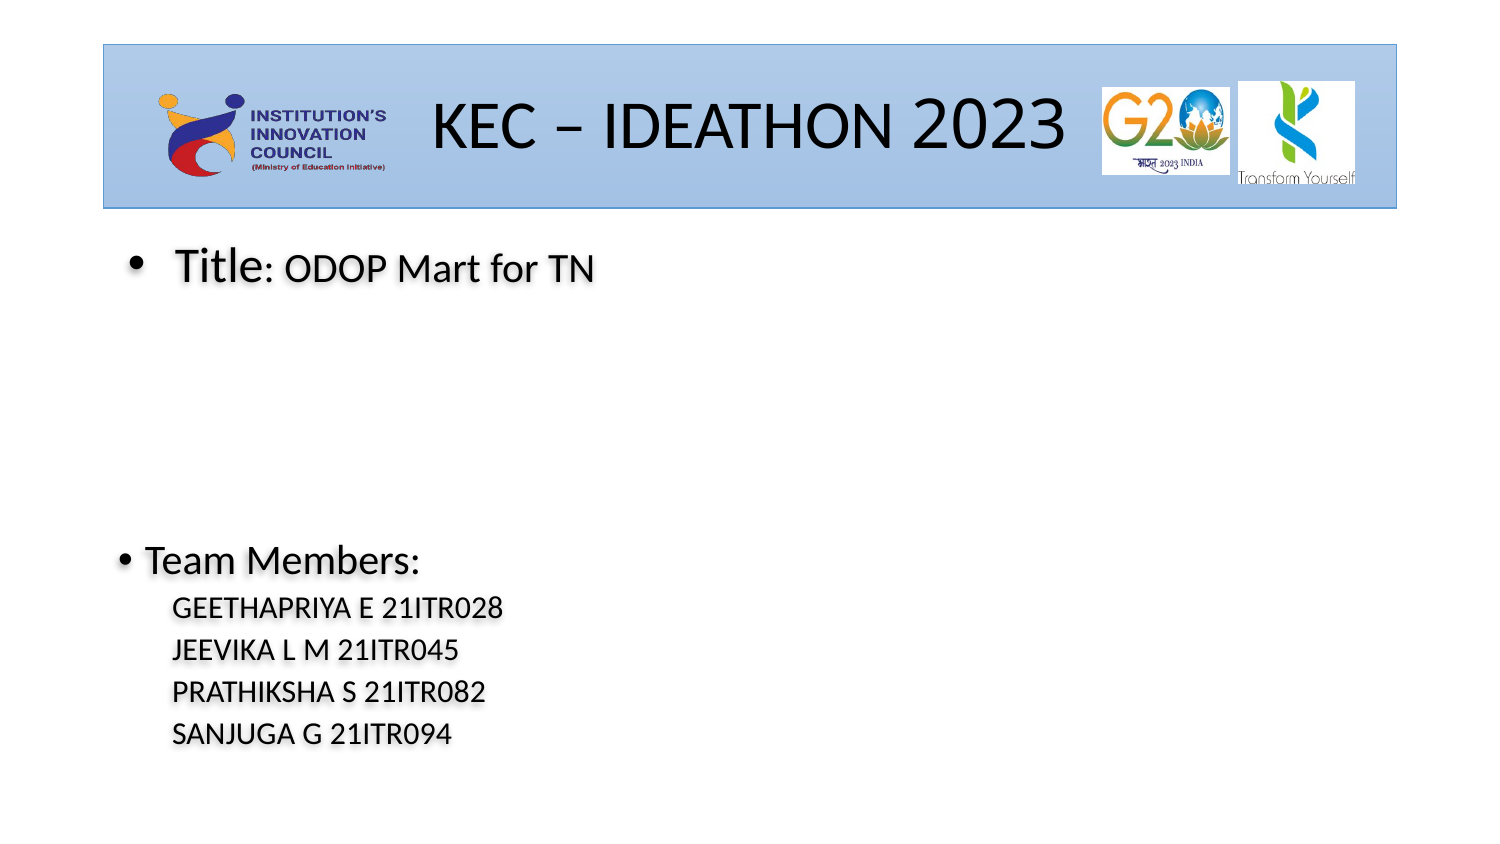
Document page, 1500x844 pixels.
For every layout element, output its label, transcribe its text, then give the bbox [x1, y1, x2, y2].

text_box Title: ODOP Mart for TN [113, 224, 962, 530]
picture [1238, 81, 1355, 184]
list Team Members: GEETHAPRIYA E 21ITR028 JEEVIKA L M 21ITR045 PRATHIKSHA S 21ITR082 SANJUGA G 21ITR094 [103, 224, 741, 760]
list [1102, 87, 1230, 175]
title KEC – IDEATHON 2023 [103, 44, 1397, 209]
picture [157, 92, 389, 178]
